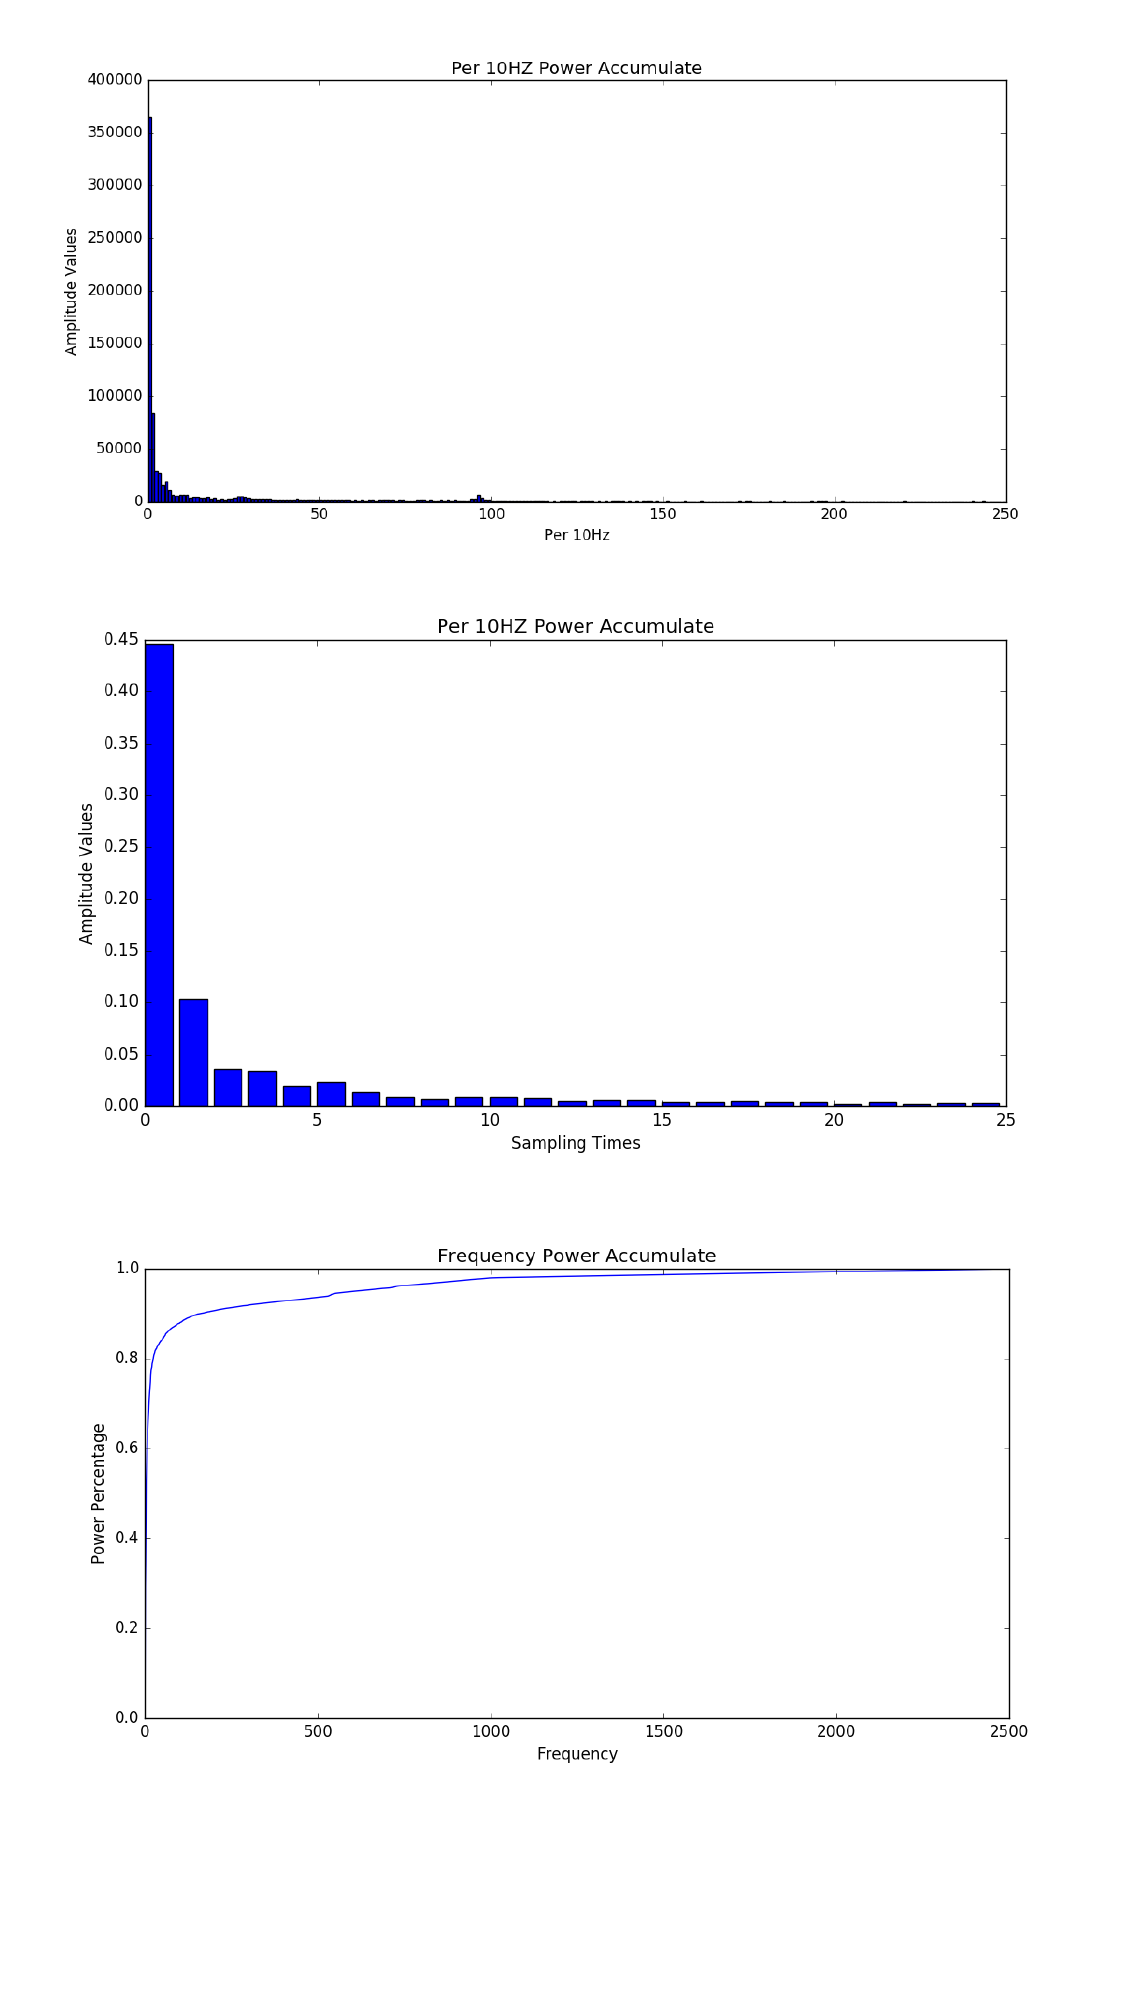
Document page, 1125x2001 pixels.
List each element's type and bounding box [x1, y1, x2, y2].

picture [6, 581, 1116, 1164]
picture [5, 1212, 1120, 1774]
picture [9, 27, 1116, 554]
